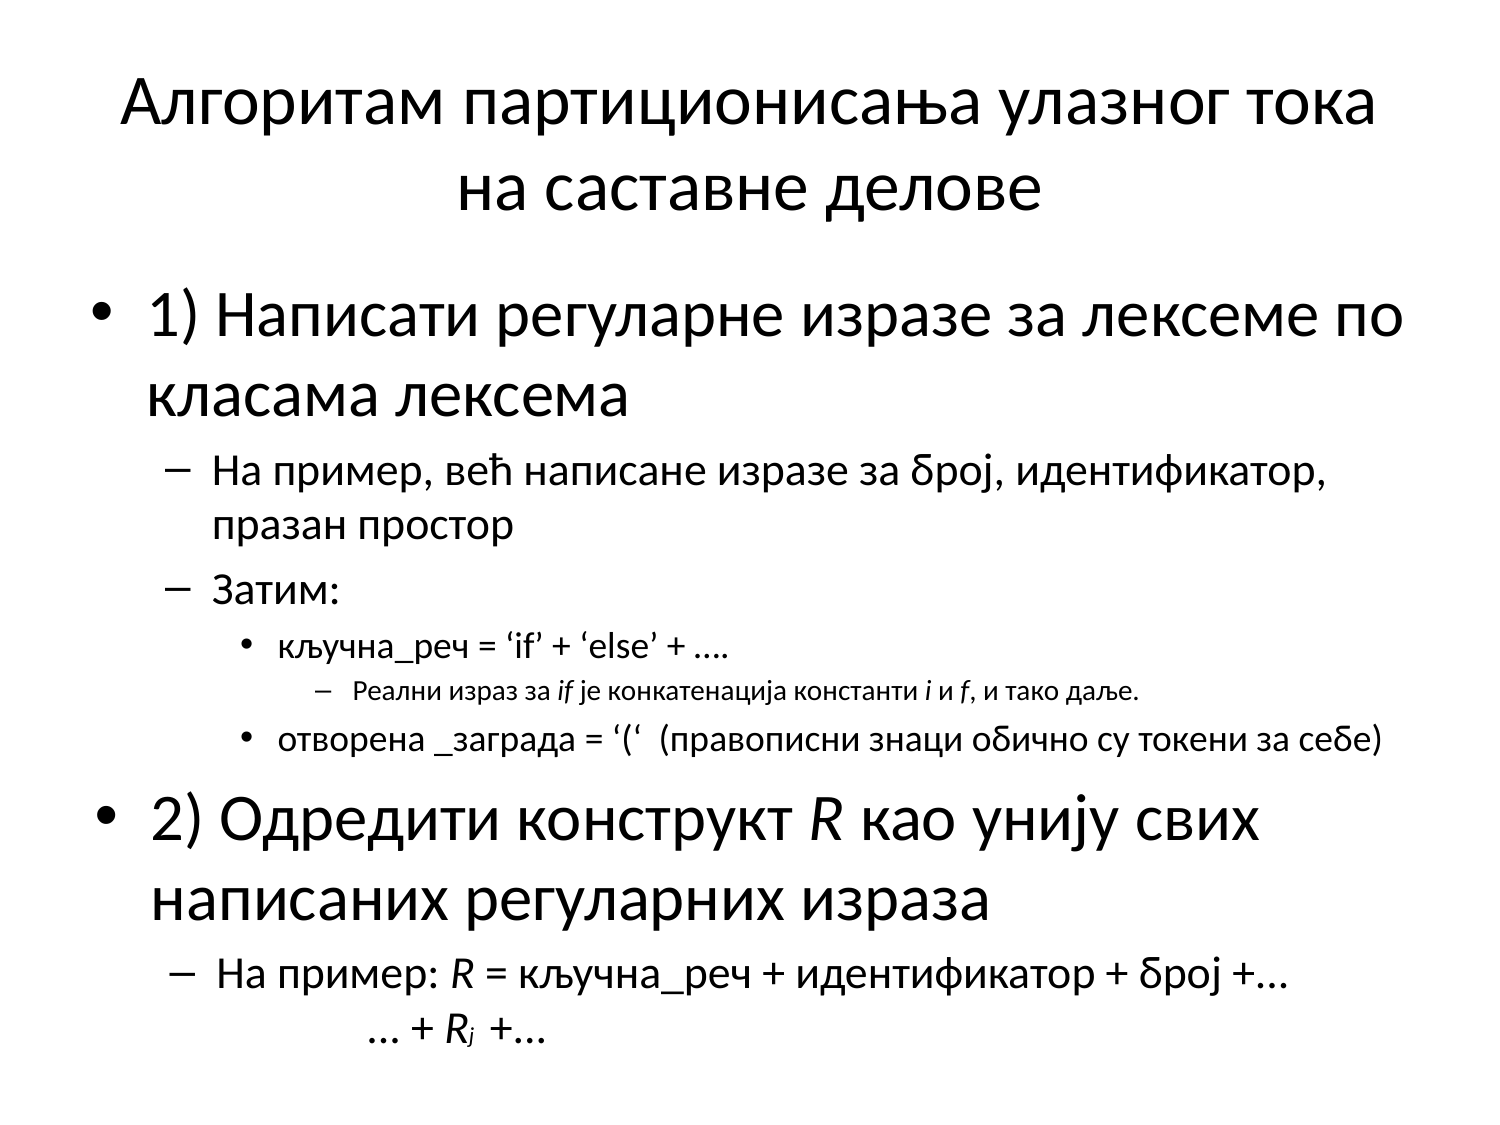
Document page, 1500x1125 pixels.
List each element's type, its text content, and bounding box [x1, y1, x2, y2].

title Алгоритам партиционисања улазног тока на саставне делове [75, 45, 1425, 233]
list 1) Написати регуларне изразе за лексеме по класама лексема На пример, већ написане изразе за број, идентификатор, празан простор Затим: кључна_реч = ‘if’ + ‘else’ + …. Реални израз за if je конкатенација константи i и f, и тако даље. отворена _заграда = ‘(‘ (правописни знаци обично су токени за себе) [75, 262, 1425, 788]
text_box 2) Одредити конструкт R као унију свих написаних регуларних израза На пример: R = кључна_реч + идентификатор + број +... ... + Rј +... [79, 766, 1430, 1125]
